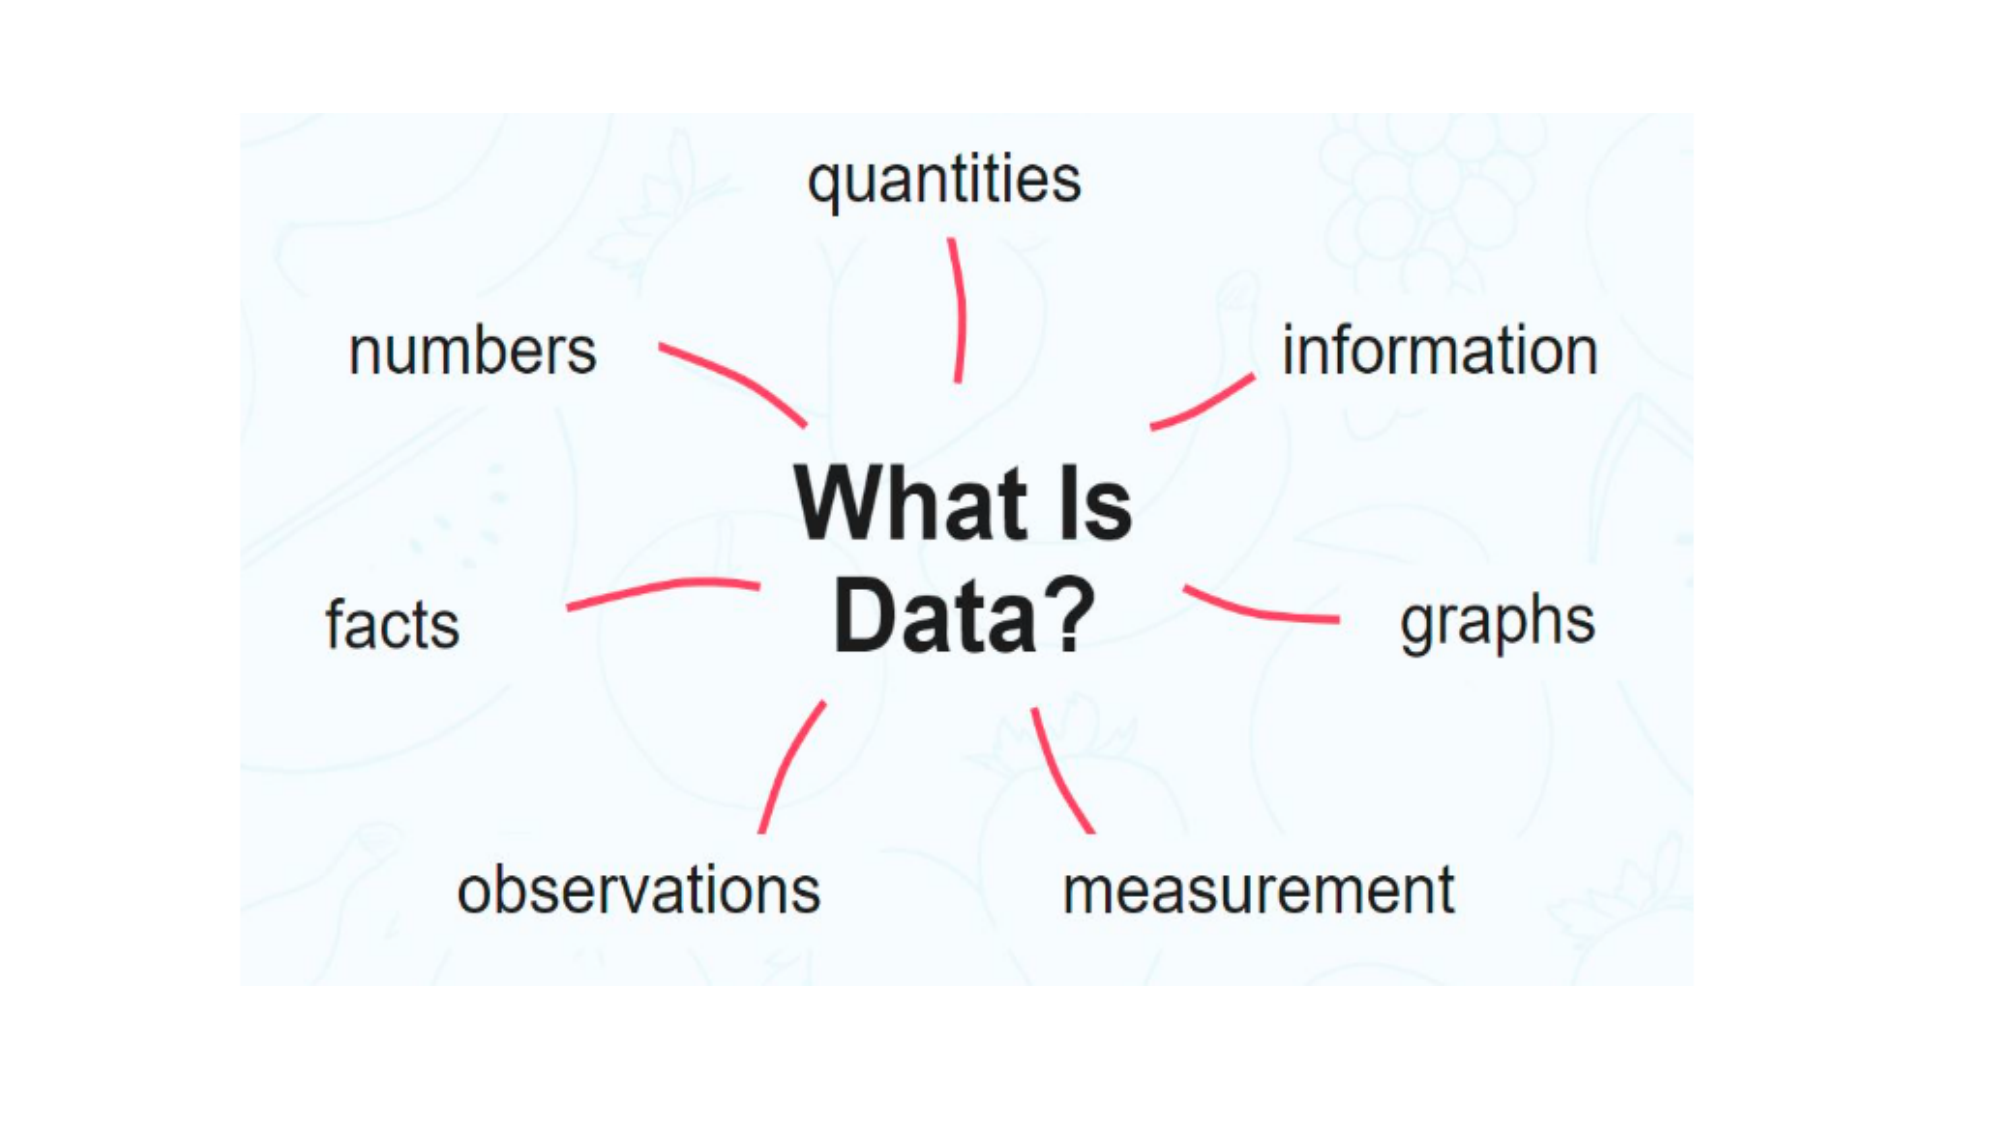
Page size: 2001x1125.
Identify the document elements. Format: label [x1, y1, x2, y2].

picture [235, 113, 1696, 986]
